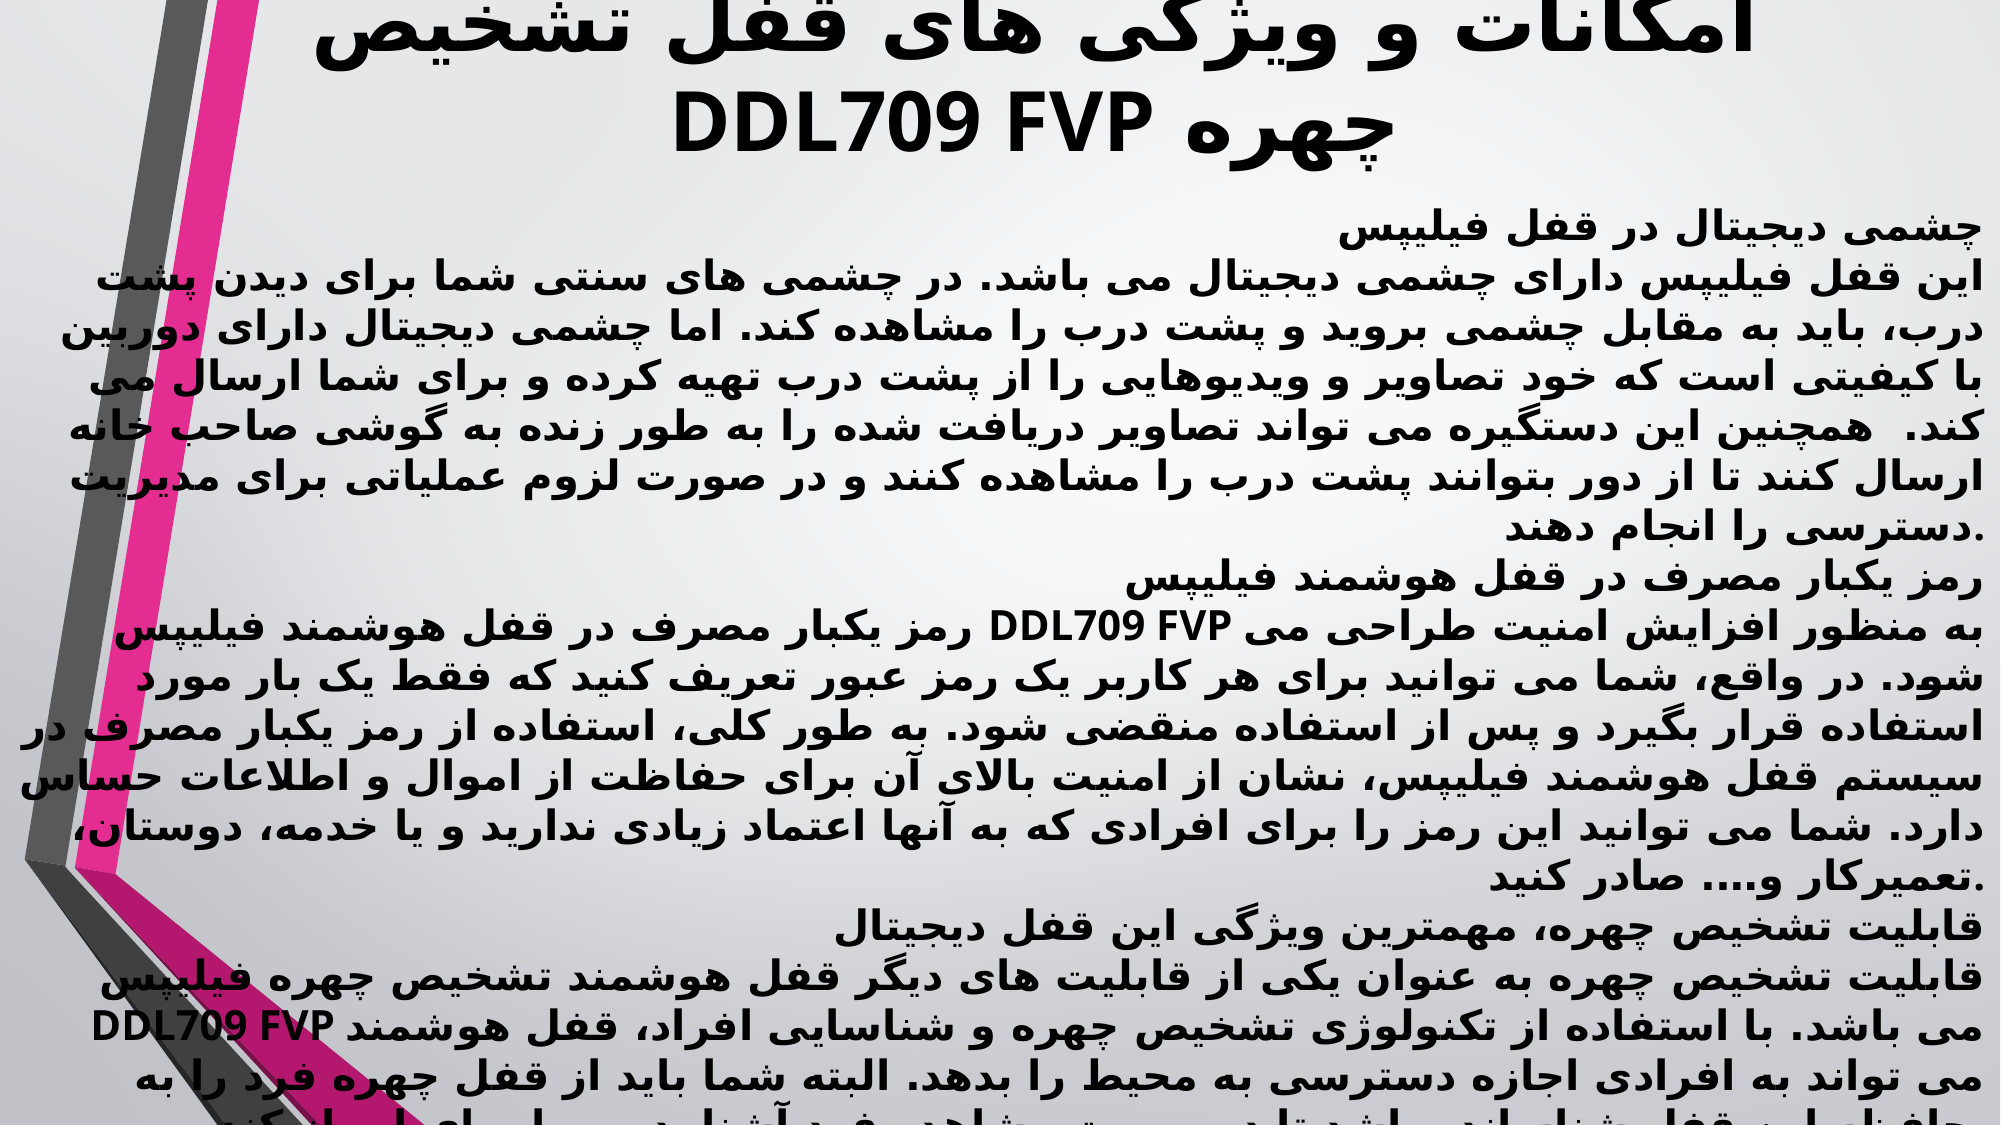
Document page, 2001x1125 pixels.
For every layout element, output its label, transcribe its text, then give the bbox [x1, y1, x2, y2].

text_box چشمی دیجیتال در قفل فیلیپس این قفل فیلیپس دارای چشمی دیجیتال می باشد. در چشمی های سنتی شما برای دیدن پشت درب، باید به مقابل چشمی بروید و پشت درب را مشاهده کند. اما چشمی دیجیتال دارای دوربین با کیفیتی است که خود تصاویر و ویدیوهایی را از پشت درب تهیه کرده و برای شما ارسال می کند. همچنین این دستگیره می تواند تصاویر دریافت شده را به طور زنده به گوشی صاحب خانه ارسال کنند تا از دور بتوانند پشت درب را مشاهده کنند و در صورت لزوم عملیاتی برای مدیریت دسترسی را انجام دهند. رمز یکبار مصرف در قفل هوشمند فیلیپس رمز یکبار مصرف در قفل هوشمند فیلیپس DDL709 FVP به منظور افزایش امنیت طراحی می شود. در واقع، شما می توانید برای هر کاربر یک رمز عبور تعریف کنید که فقط یک بار مورد استفاده قرار بگیرد و پس از استفاده منقضی شود. به‌ طور کلی، استفاده از رمز یکبار مصرف در سیستم قفل هوشمند فیلیپس، نشان از امنیت بالای آن برای حفاظت از اموال و اطلاعات حساس دارد. شما می توانید این رمز را برای افرادی که به آنها اعتماد زیادی ندارید و یا خدمه، دوستان، تعمیرکار و…. صادر کنید. قابلیت تشخیص چهره، مهمترین ویژگی این قفل دیجیتال قابلیت تشخیص چهره به عنوان یکی از قابلیت ‌های دیگر قفل هوشمند تشخیص چهره فیلیپس DDL709 FVP می باشد. با استفاده از تکنولوژی تشخیص چهره و شناسایی افراد، قفل هوشمند می تواند به افرادی اجازه دسترسی به محیط را بدهد. البته شما باید از قفل چهره فرد را به حافظه این قفل شناسانده باشد تا در صورت مشاهده فرد آشنا، درب را برای او باز کند. قابلیت تشخیص چهره باعث دسترسی سریع را به افراد مختلف می دهد. این قفل با آنالیز دقیق چهره افراد، می تواند آنها را شناسایی کرده و حتی در هوای تاریک و کم نور نیز آنها را تشخیص داده و درب را برایشان باز کند [0, 191, 2000, 1125]
title امکانات و ویژگی های قفل تشخیص چهره DDL709 FVP [213, 8, 1857, 128]
